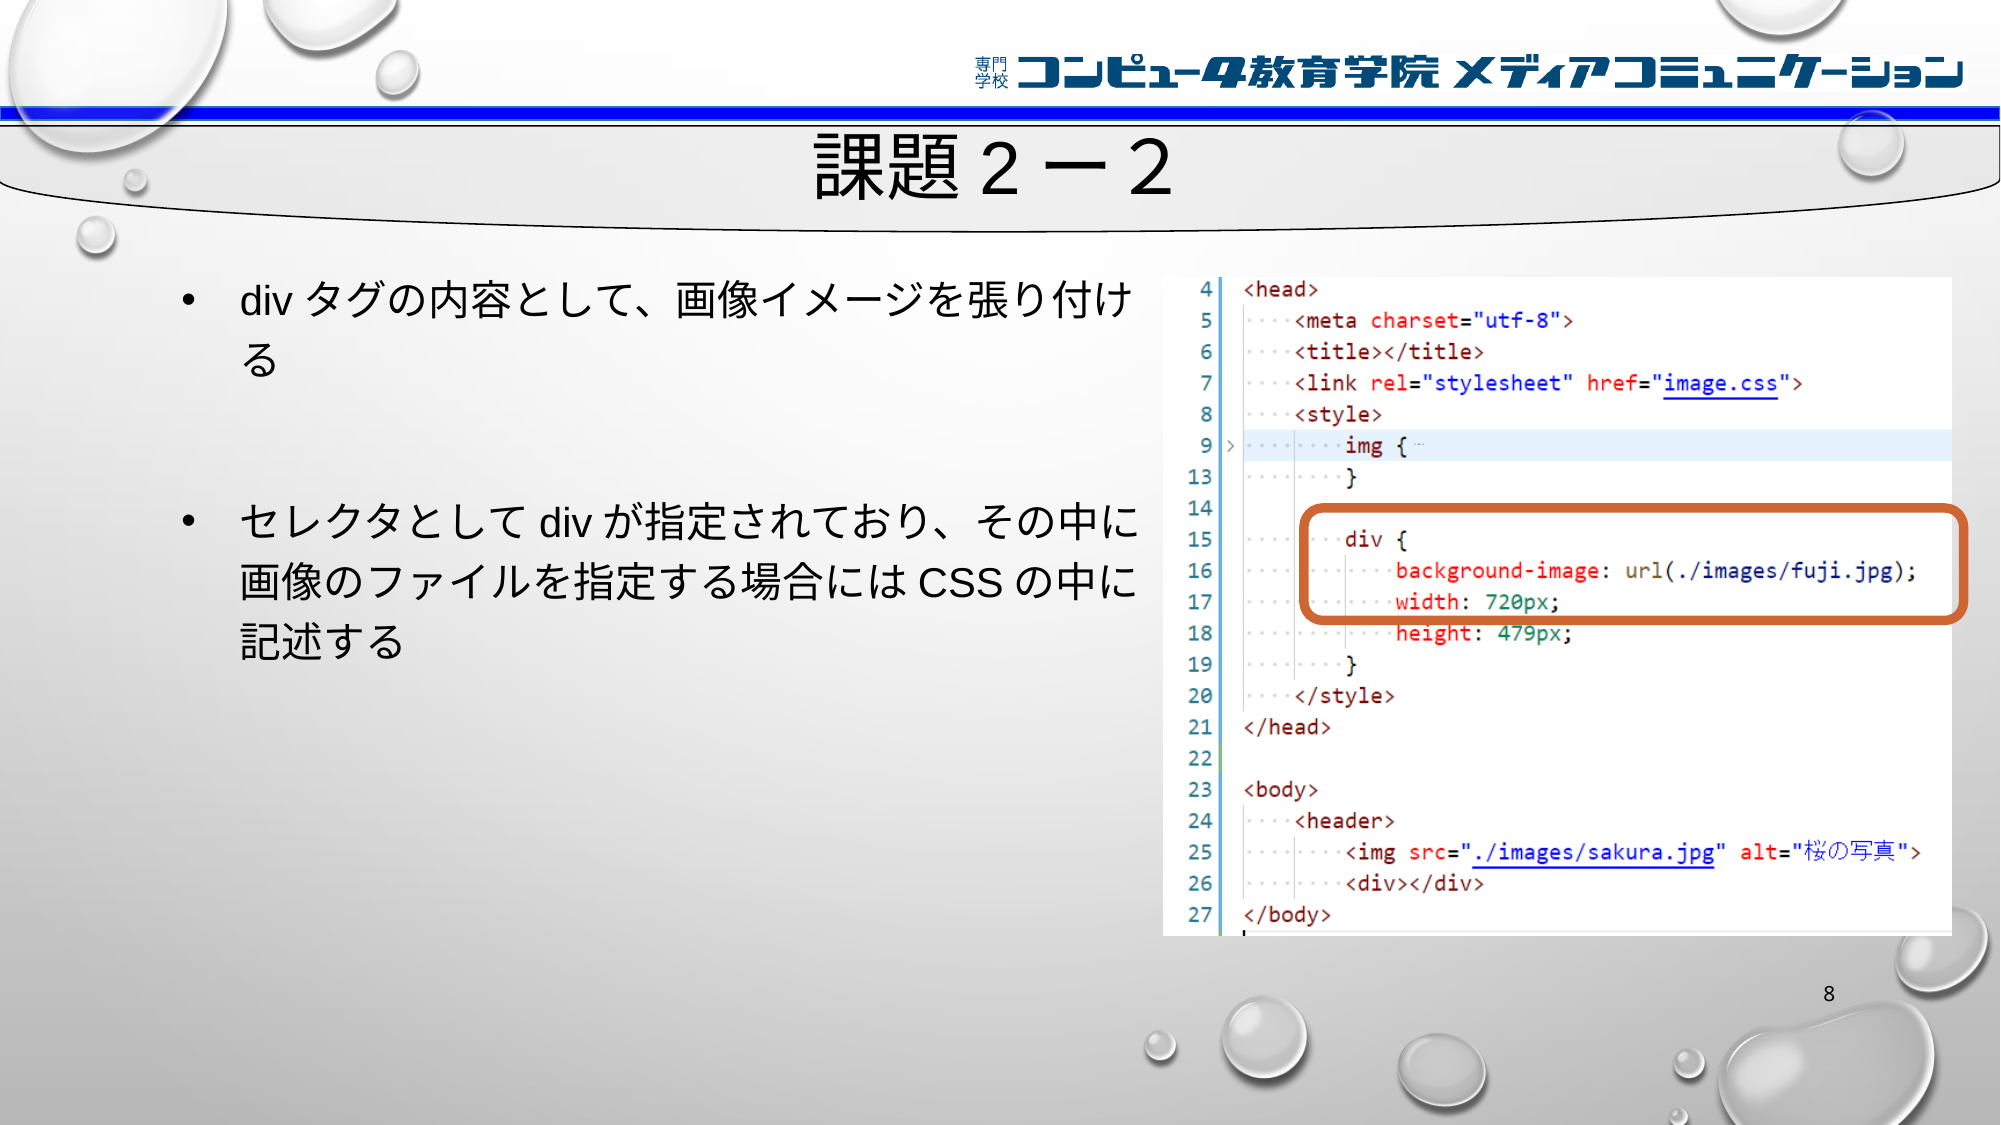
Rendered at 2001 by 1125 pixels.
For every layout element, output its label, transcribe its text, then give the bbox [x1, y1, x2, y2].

title 課題2ー２ [149, 101, 1851, 239]
picture [0, 0, 2000, 125]
text_box [1956, 509, 1966, 620]
picture [0, 183, 2000, 1125]
list divタグの内容として、画像イメージを張り付ける セレクタとしてdivが指定されており、その中に画像のファイルを指定する場合にはCSSの中に記述する [149, 256, 1189, 957]
slide_number 8 [1724, 965, 1851, 1025]
